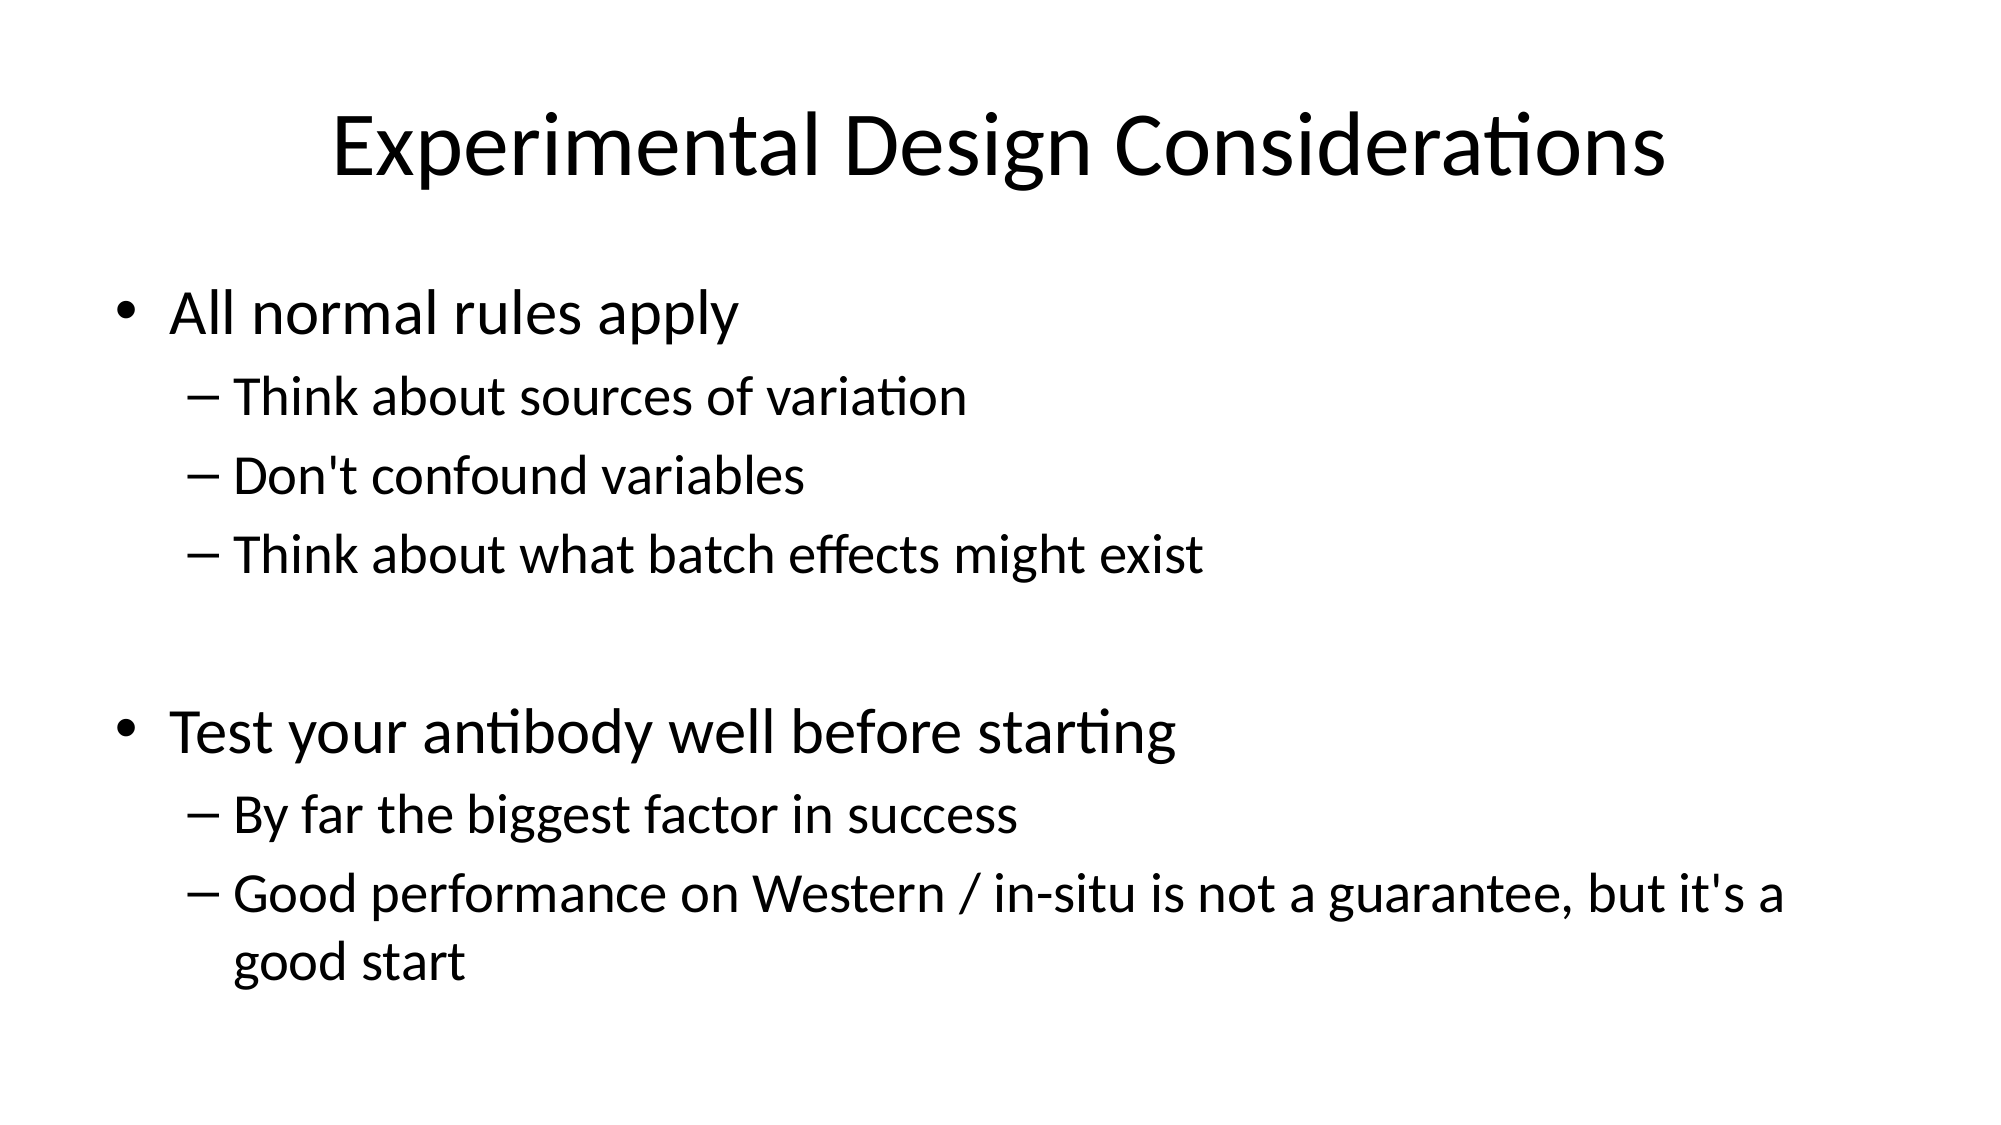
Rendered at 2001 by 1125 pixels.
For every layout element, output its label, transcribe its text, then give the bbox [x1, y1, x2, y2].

title Experimental Design Considerations [99, 45, 1900, 233]
list All normal rules apply Think about sources of variation Don't confound variables Think about what batch effects might exist Test your antibody well before starting By far the biggest factor in success Good performance on Western / in-situ is not a guarantee, but it's a good start [99, 262, 1900, 1005]
